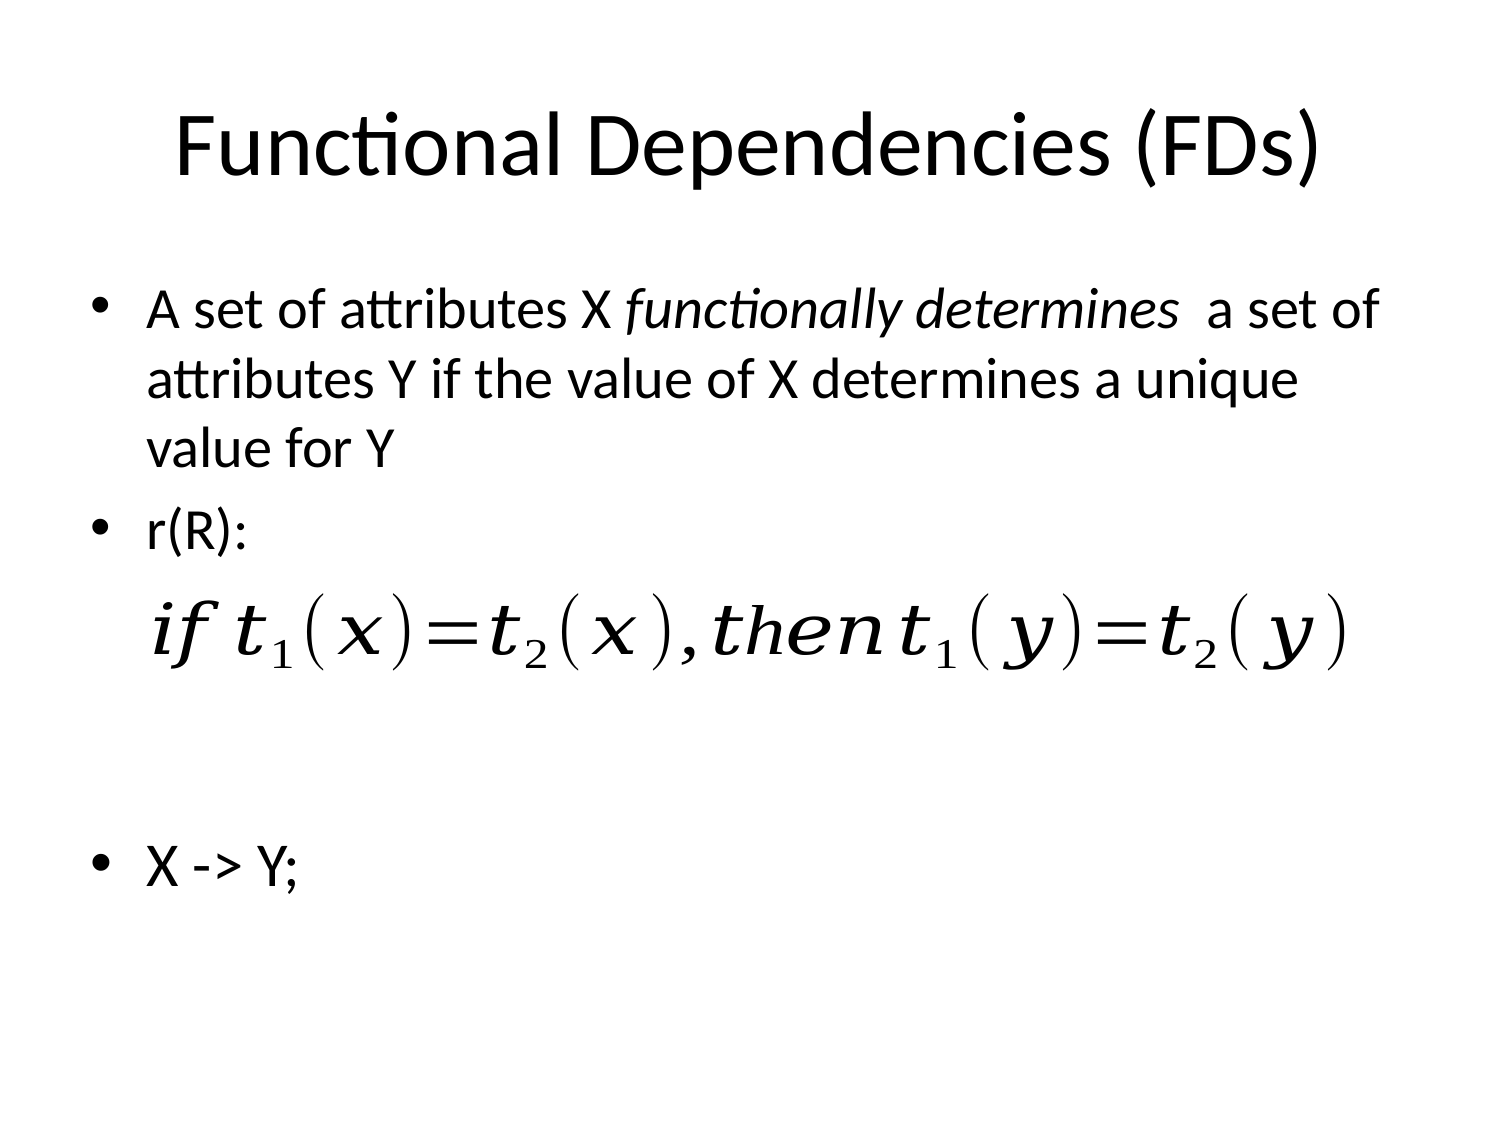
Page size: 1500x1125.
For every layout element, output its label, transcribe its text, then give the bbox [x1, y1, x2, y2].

title Functional Dependencies (FDs) [75, 45, 1425, 233]
list A set of attributes X functionally determines a set of attributes Y if the value of X determines a unique value for Y r(R): X -> Y; [75, 262, 1425, 1005]
